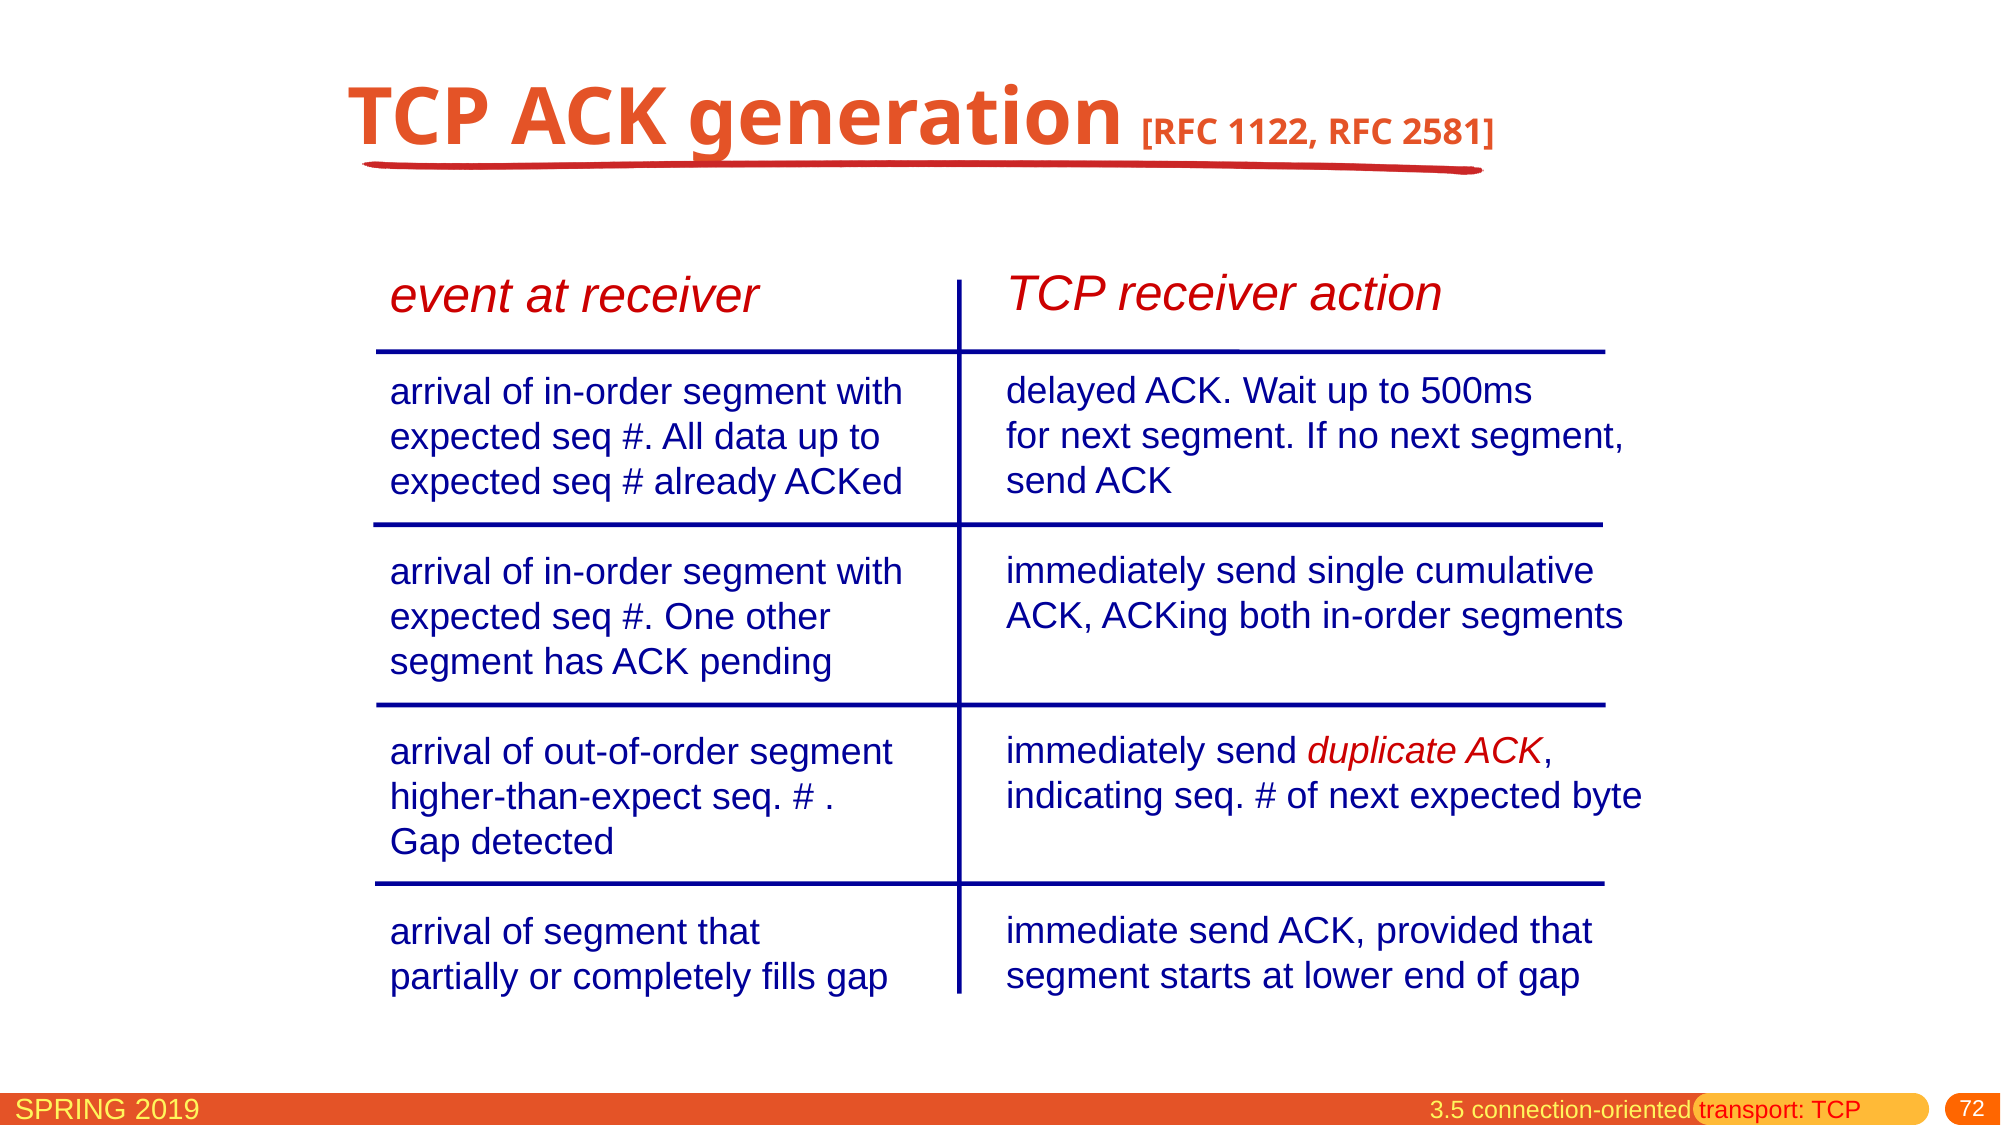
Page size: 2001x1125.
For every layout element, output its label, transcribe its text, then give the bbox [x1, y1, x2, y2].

text_box 3.5 connection-oriented transport: TCP [1414, 1086, 1882, 1125]
text_box event at receiver arrival of in-order segment with expected seq #. All data up to expected seq # already ACKed arrival of in-order segment with expected seq #. One other segment has ACK pending arrival of out-of-order segment higher-than-expect seq. # . Gap detected arrival of segment that partially or completely fills gap [375, 254, 919, 524]
title TCP ACK generation [RFC 1122, RFC 2581] [332, 57, 1607, 168]
text_box TCP receiver action delayed ACK. Wait up to 500ms for next segment. If no next segment, send ACK immediately send single cumulative ACK, ACKing both in-order segments immediately send duplicate ACK, indicating seq. # of next expected byte immediate send ACK, provided that segment starts at lower end of gap [991, 253, 1658, 1074]
text_box event at receiver arrival of in-order segment with expected seq #. All data up to expected seq # already ACKed arrival of in-order segment with expected seq #. One other segment has ACK pending arrival of out-of-order segment higher-than-expect seq. # . Gap detected arrival of segment that partially or completely fills gap [375, 525, 919, 883]
picture [357, 155, 1497, 180]
text_box event at receiver arrival of in-order segment with expected seq #. All data up to expected seq # already ACKed arrival of in-order segment with expected seq #. One other segment has ACK pending arrival of out-of-order segment higher-than-expect seq. # . Gap detected arrival of segment that partially or completely fills gap [375, 884, 919, 1075]
